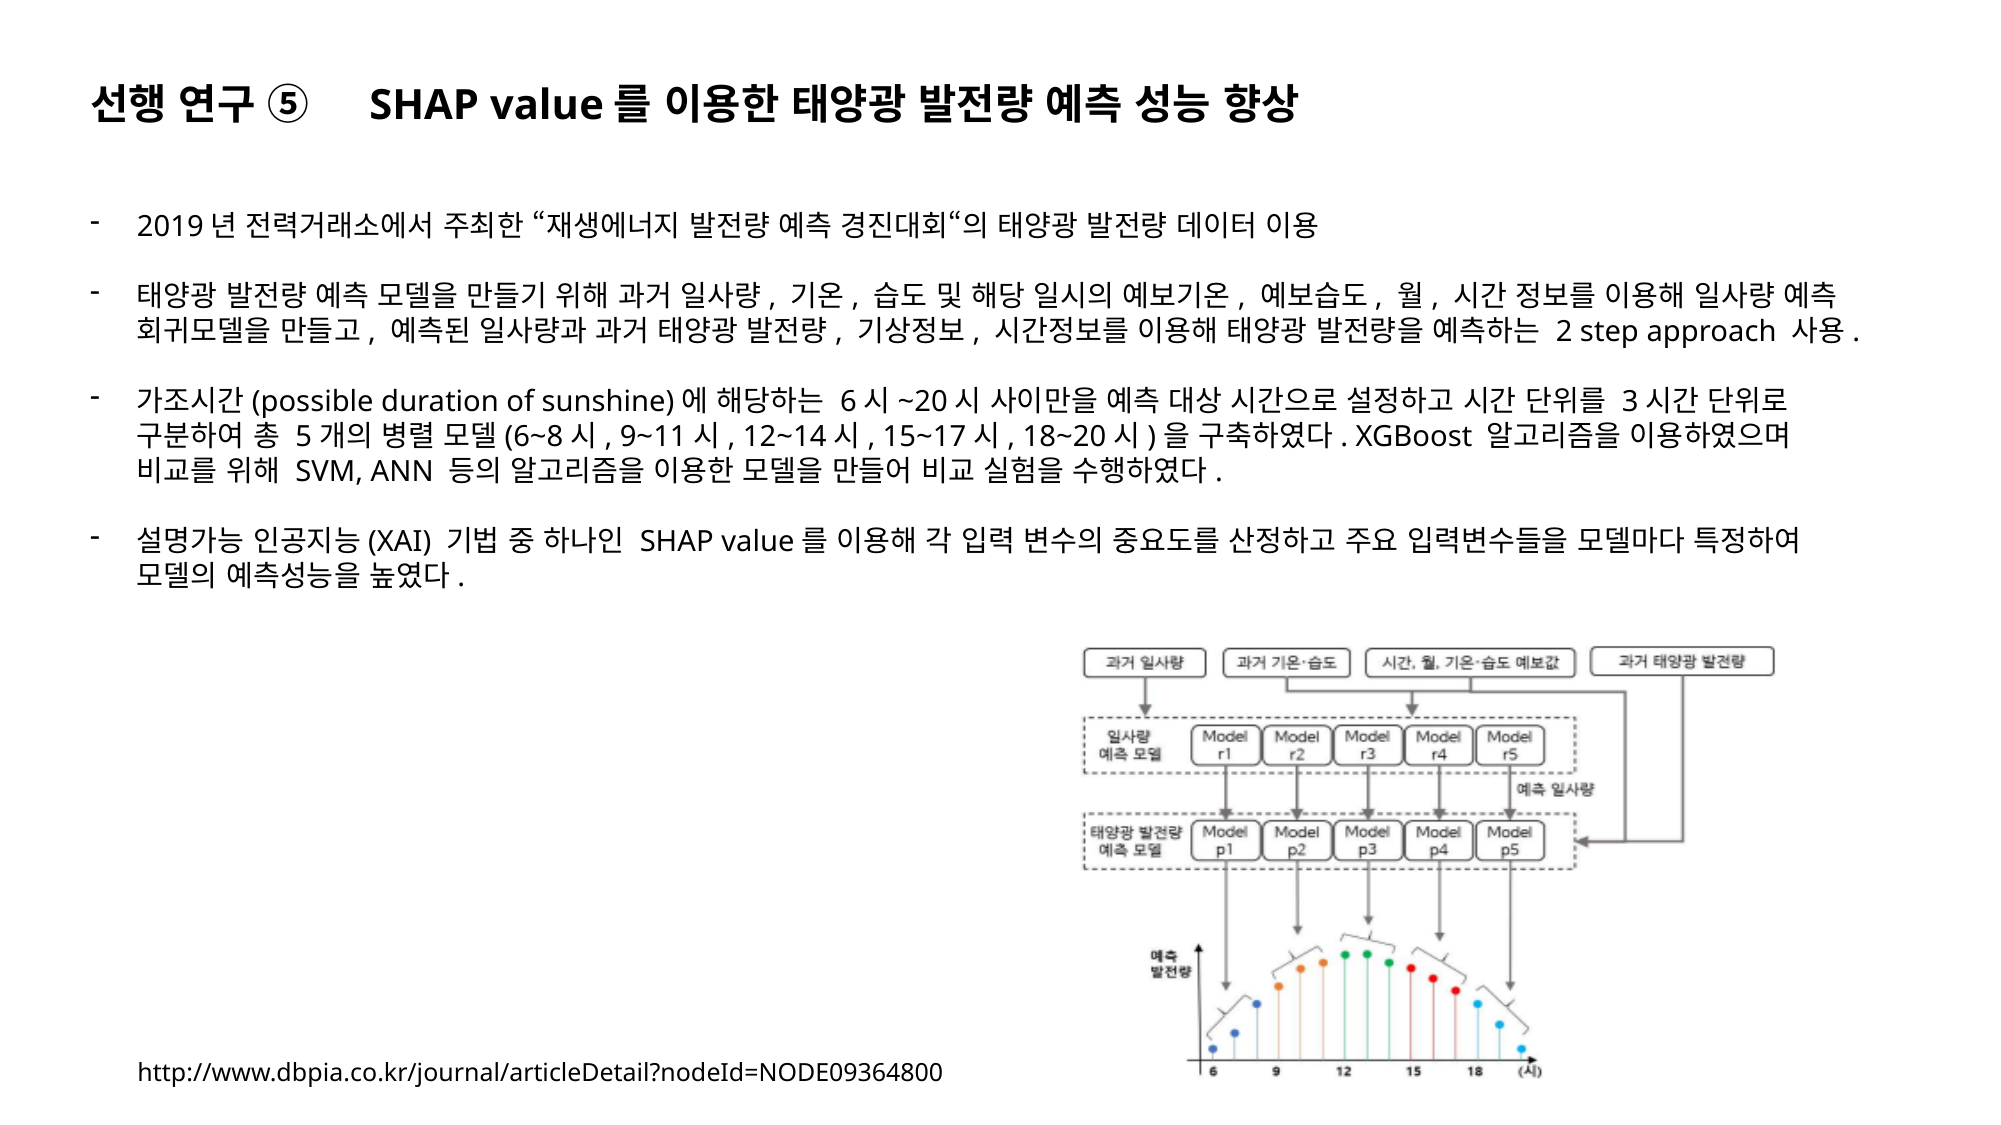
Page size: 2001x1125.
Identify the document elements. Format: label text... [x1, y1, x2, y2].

text_box SHAP value를 이용한 태양광 발전량 예측 성능 향상 [354, 70, 1885, 136]
text_box http://www.dbpia.co.kr/journal/articleDetail?nodeId=NODE09364800 [122, 1049, 2000, 1094]
picture [1068, 634, 1800, 1088]
text_box 2019년 전력거래소에서 주최한 “재생에너지 발전량 예측 경진대회“의 태양광 발전량 데이터 이용 태양광 발전량 예측 모델을 만들기 위해 과거 일사량, 기온, 습도 및 해당 일시의 예보기온, 예보습도, 월, 시간 정보를 이용해 일사량 예측 회귀모델을 만들고, 예측된 일사량과 과거 태양광 발전량, 기상정보, 시간정보를 이용해 태양광 발전량을 예측하는 2 step approach 사용. 가조시간(possible duration of sunshine)에 해당하는 6시~20시 사이만을 예측 대상 시간으로 설정하고 시간 단위를 3시간 단위로 구분하여 총 5개의 병렬 모델(6~8시, 9~11시, 12~14시, 15~17시, 18~20시)을 구축하였다. XGBoost 알고리즘을 이용하였으며 비교를 위해 SVM, ANN 등의 알고리즘을 이용한 모델을 만들어 비교 실험을 수행하였다. 설명가능 인공지능(XAI) 기법 중 하나인 SHAP value를 이용해 각 입력 변수의 중요도를 산정하고 주요 입력변수들을 모델마다 특정하여 모델의 예측성능을 높였다. [75, 199, 1870, 704]
text_box 선행 연구 ⑤ [75, 70, 354, 136]
